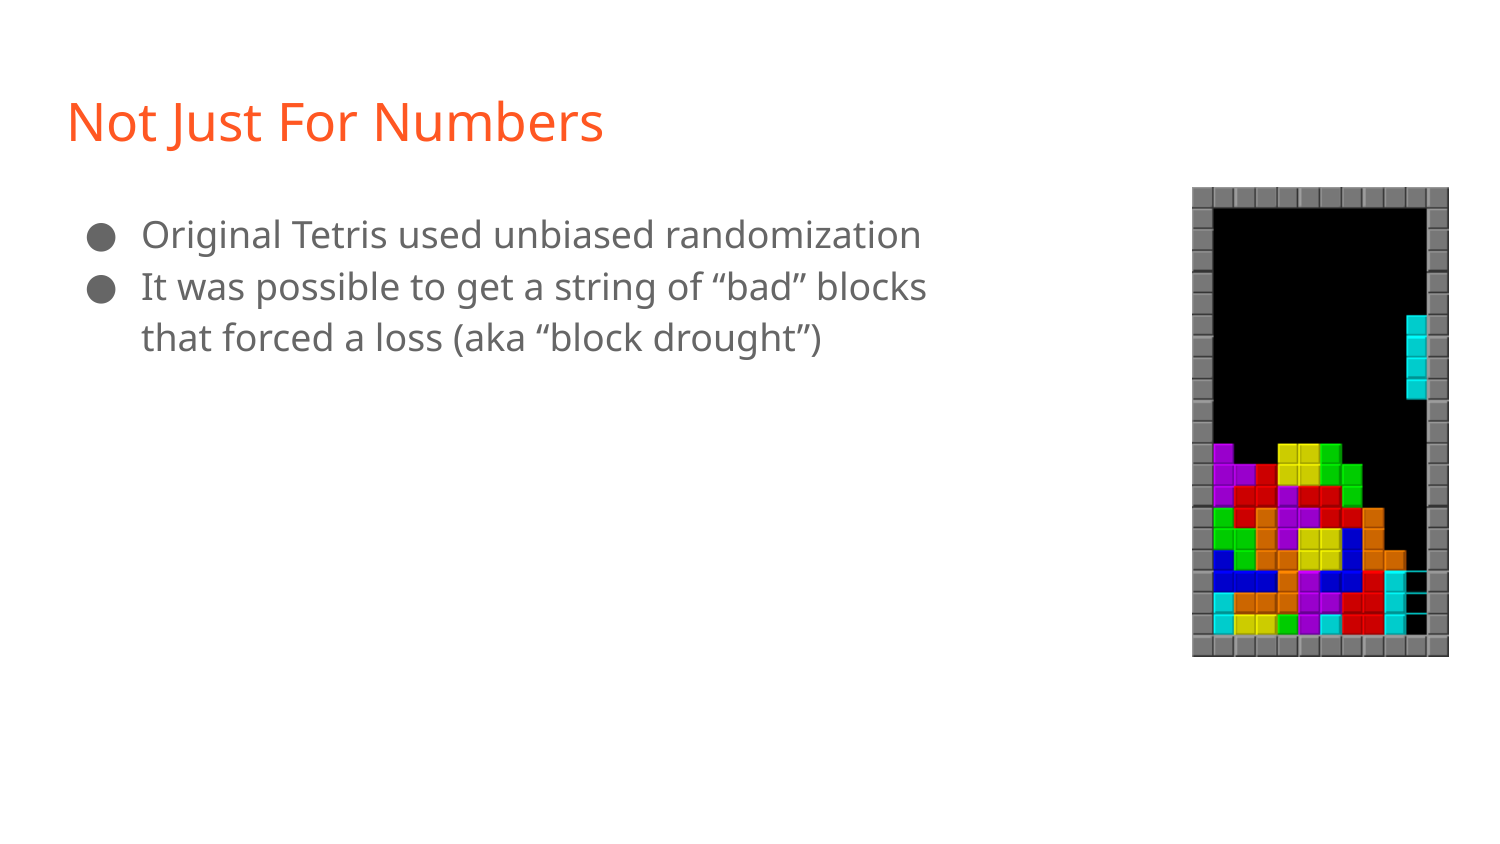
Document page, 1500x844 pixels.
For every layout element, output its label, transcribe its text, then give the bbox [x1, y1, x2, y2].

title Not Just For Numbers [51, 72, 1449, 167]
picture [1192, 187, 1450, 657]
list Original Tetris used unbiased randomization It was possible to get a string of “bad” blocks that forced a loss (aka “block drought”) [51, 189, 1000, 750]
